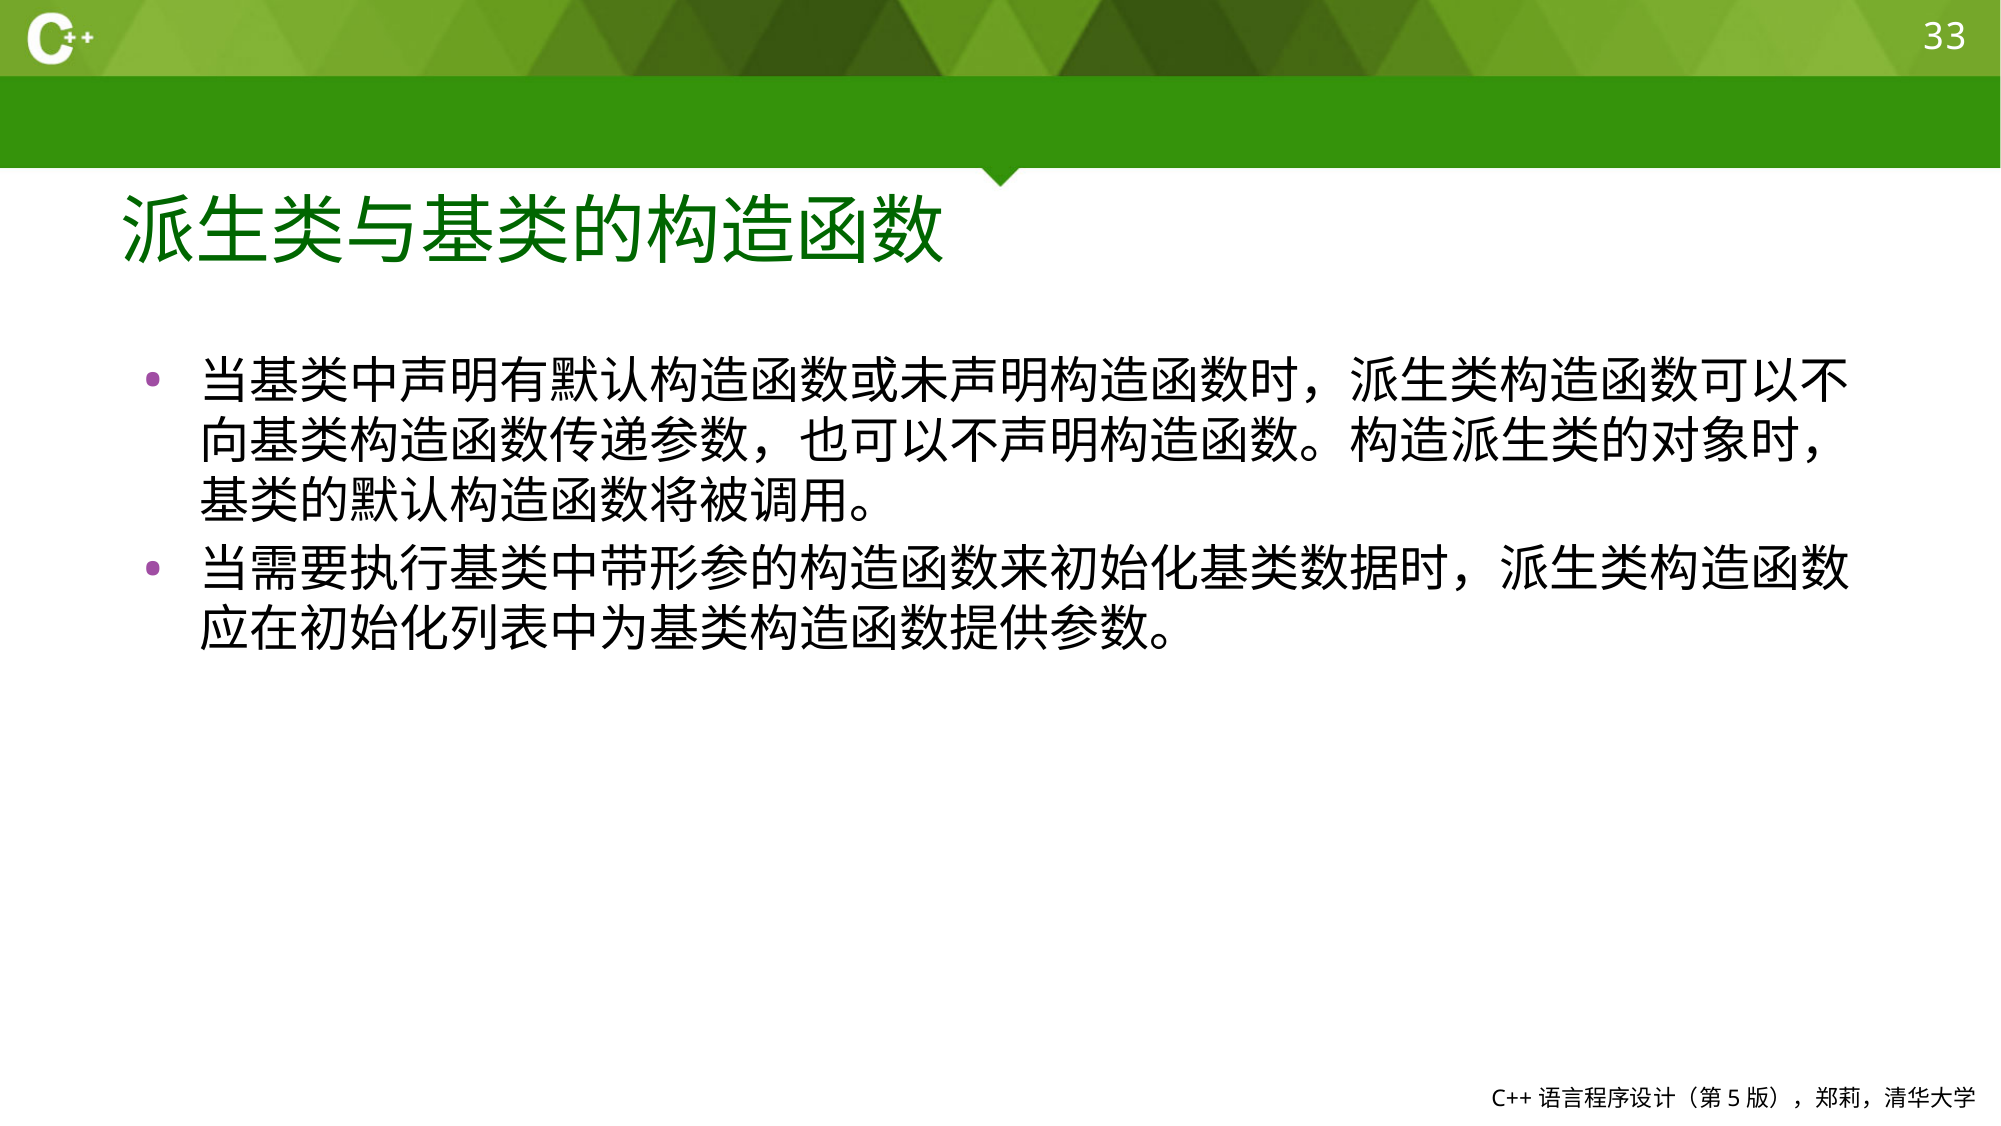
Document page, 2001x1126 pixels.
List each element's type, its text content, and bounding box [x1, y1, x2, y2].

picture [0, 0, 2001, 1126]
slide_number 33 [1531, 7, 1983, 68]
list 当基类中声明有默认构造函数或未声明构造函数时，派生类构造函数可以不向基类构造函数传递参数，也可以不声明构造函数。构造派生类的对象时，基类的默认构造函数将被调用。 当需要执行基类中带形参的构造函数来初始化基类数据时，派生类构造函数应在初始化列表中为基类构造函数提供参数。 [99, 338, 1901, 1079]
title 派生类与基类的构造函数 [99, 139, 1901, 315]
